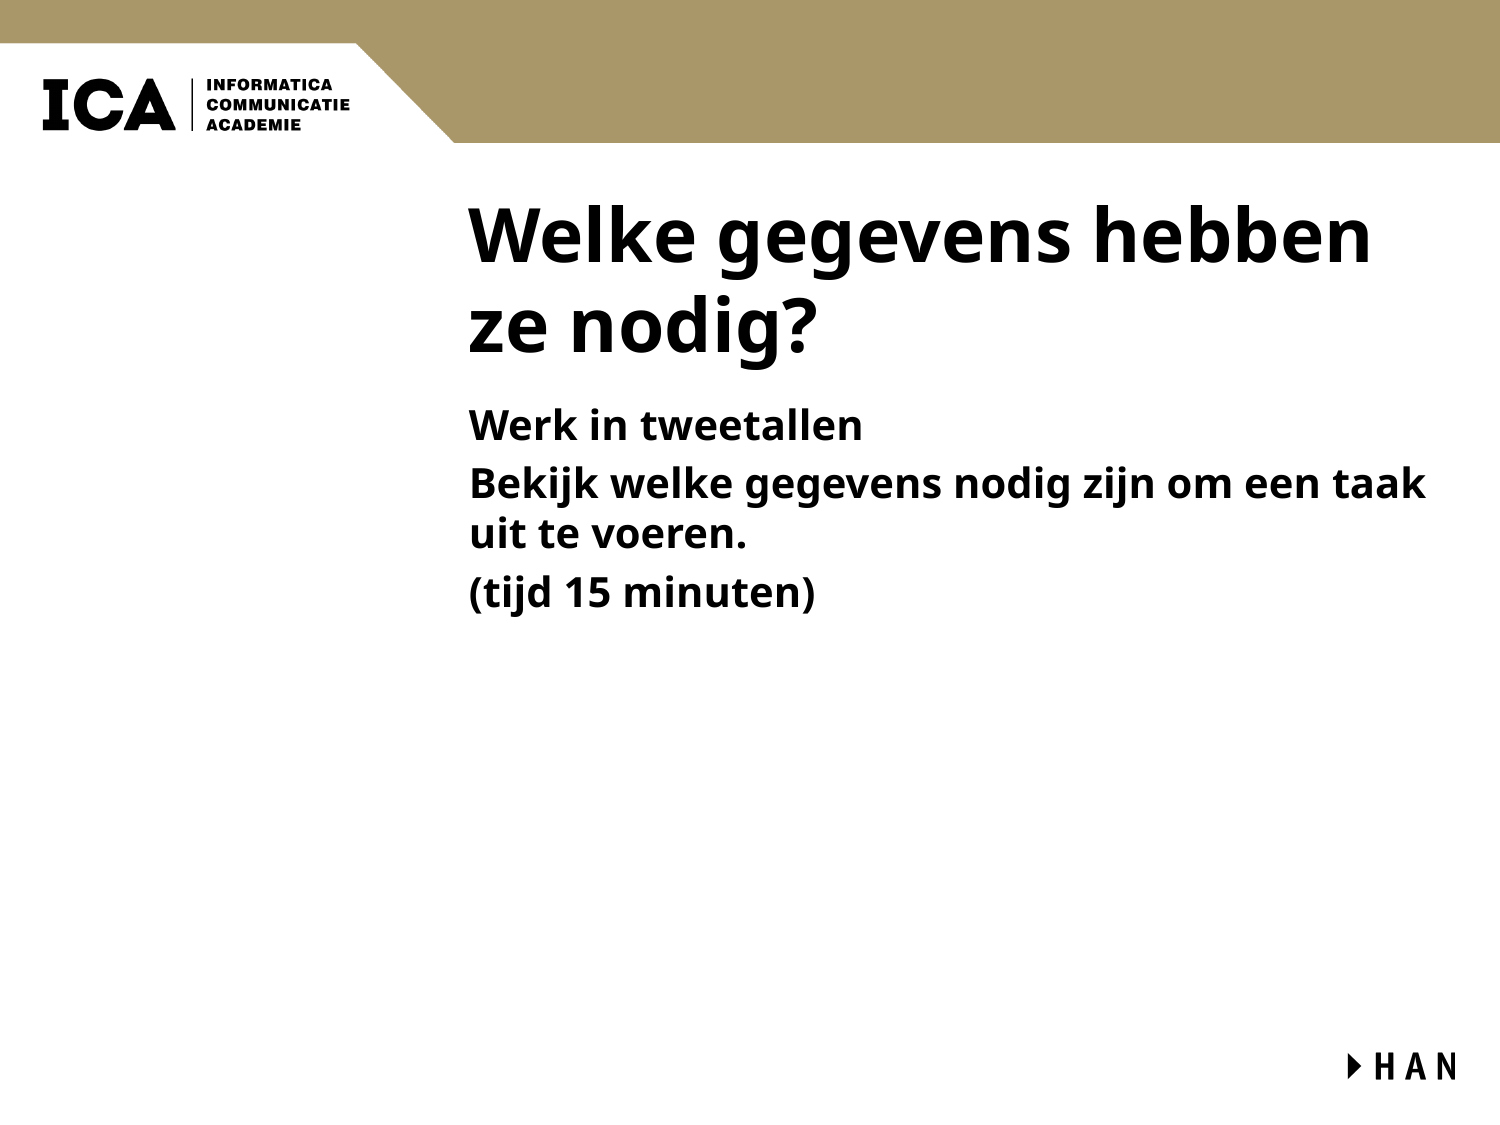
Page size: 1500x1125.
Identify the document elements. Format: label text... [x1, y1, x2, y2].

title Welke gegevens hebben ze nodig? [453, 179, 1455, 287]
list Werk in tweetallen Bekijk welke gegevens nodig zijn om een taak uit te voeren. (tijd 15 minuten) [453, 391, 1455, 1040]
